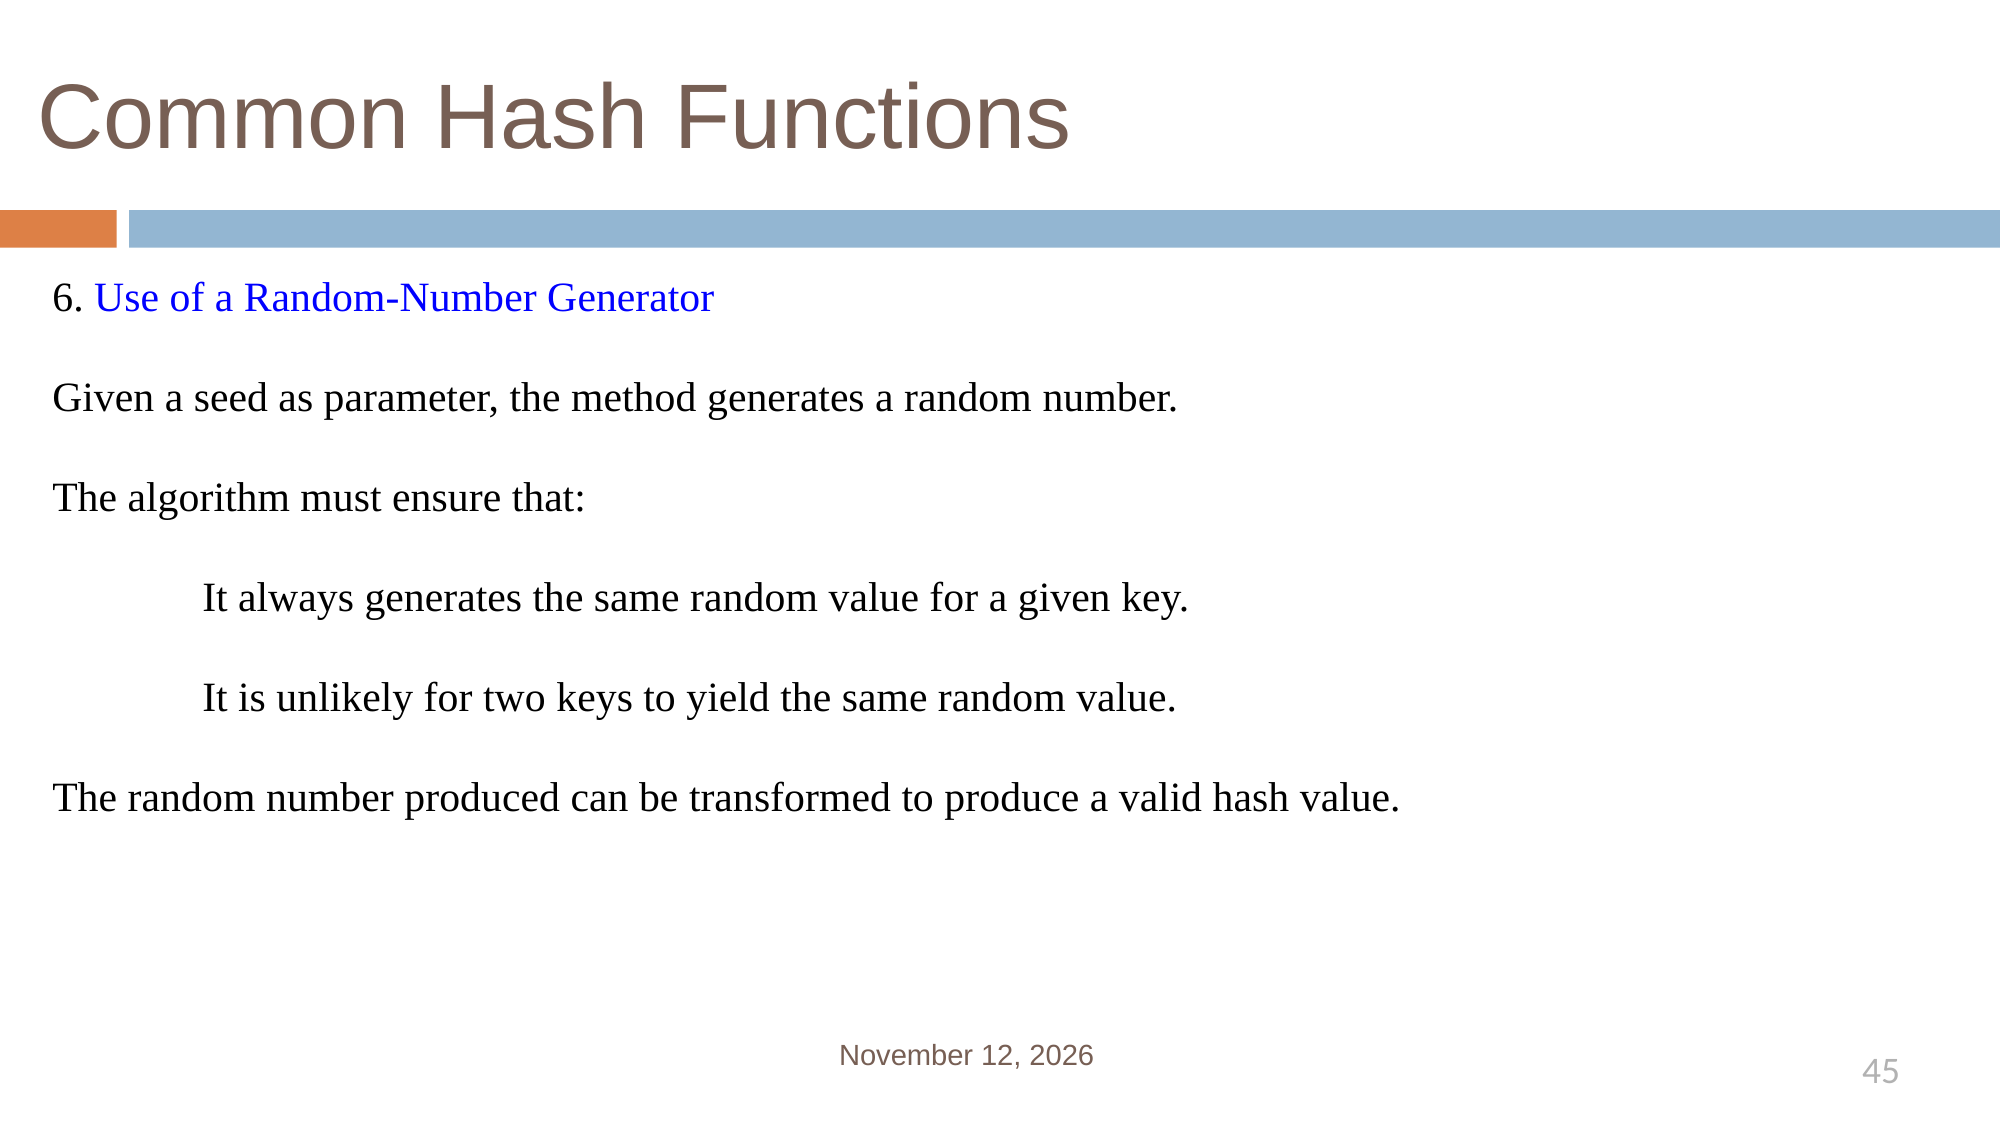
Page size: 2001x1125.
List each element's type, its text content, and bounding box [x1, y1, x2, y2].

text_box 6. Use of a Random-Number Generator Given a seed as parameter, the method generates a random number. The algorithm must ensure that: It always generates the same random value for a given key. It is unlikely for two keys to yield the same random value. The random number produced can be transformed to produce a valid hash value. [37, 262, 1963, 828]
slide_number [837, 1037, 1302, 1072]
slide_number 45 [1440, 1046, 1900, 1092]
title Common Hash Functions [37, 56, 1646, 171]
